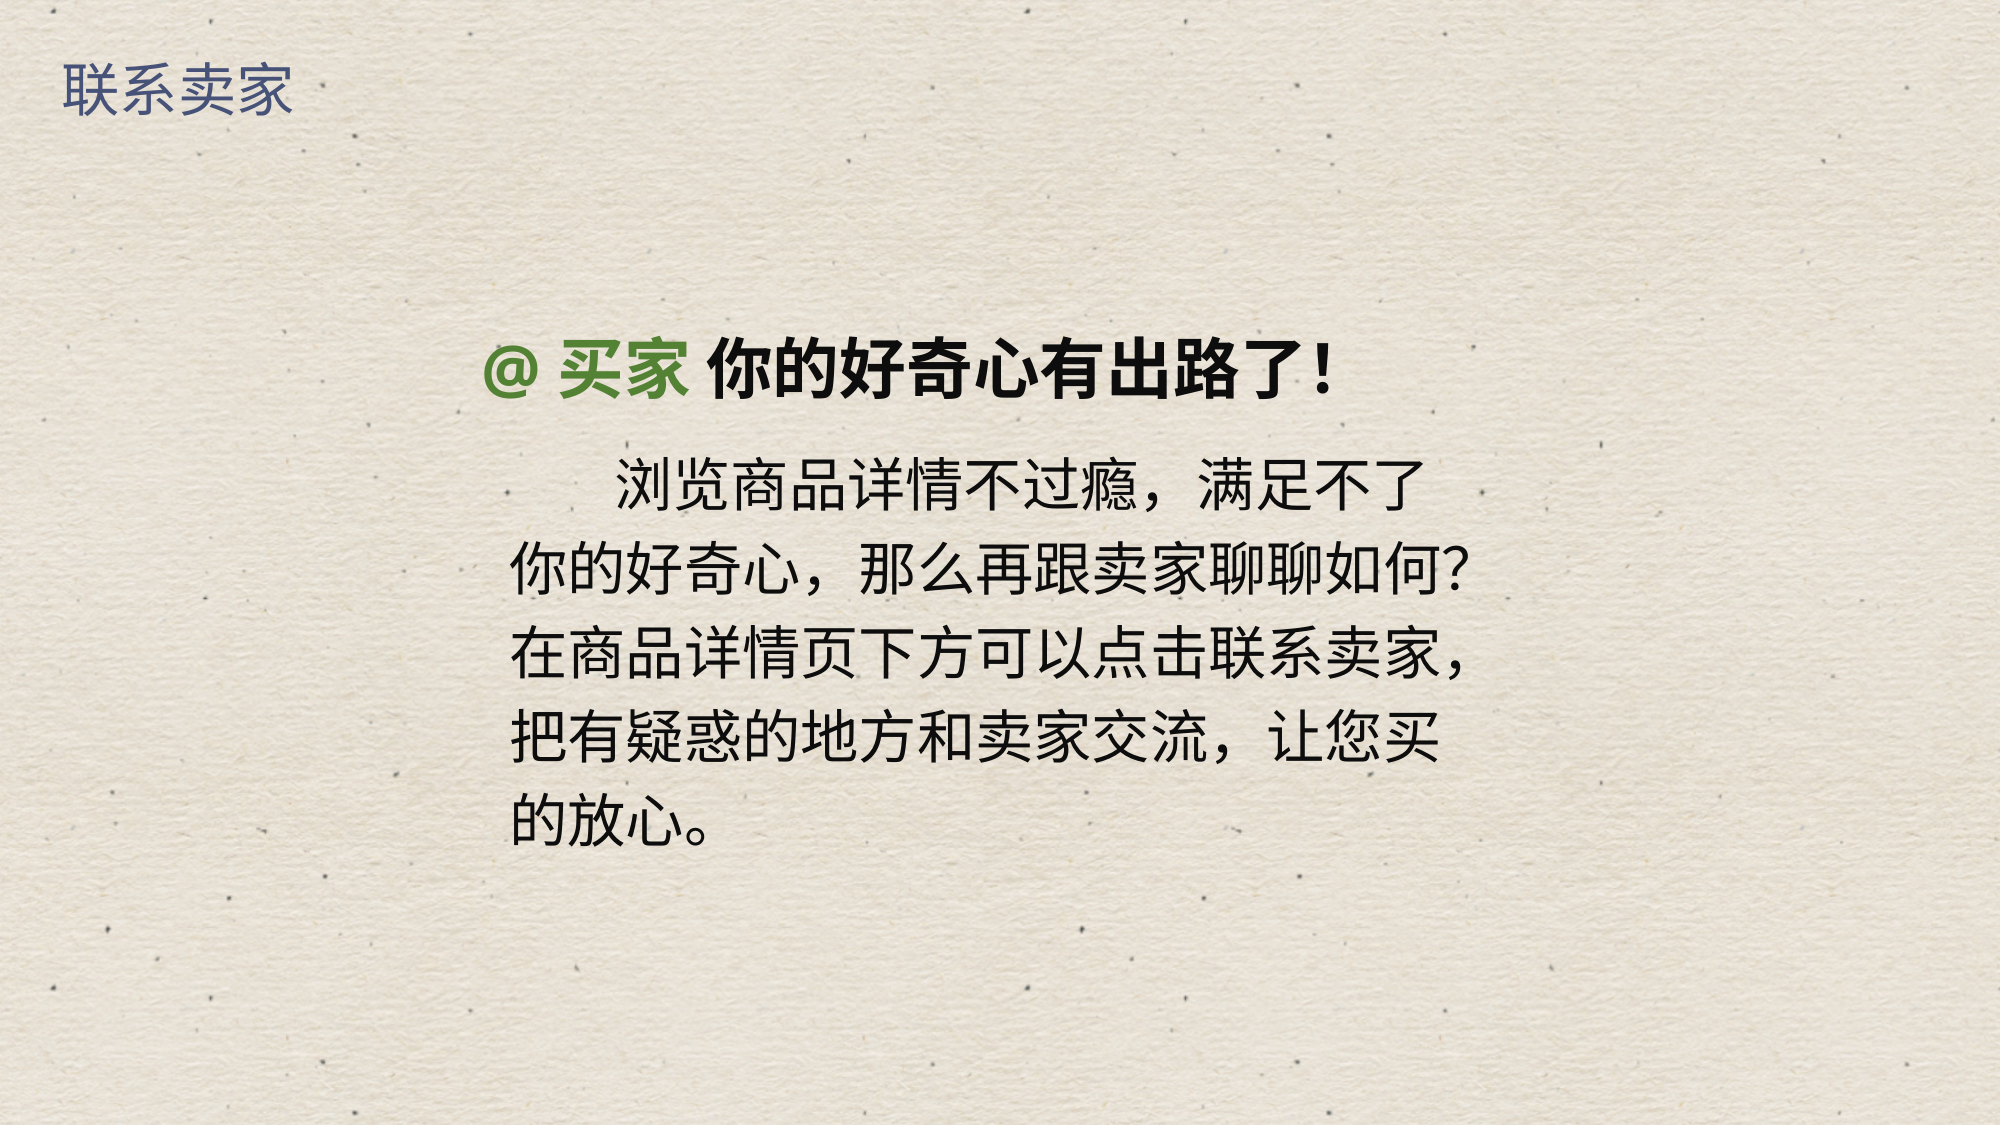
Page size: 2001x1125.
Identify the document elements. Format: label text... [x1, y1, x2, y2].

text_box @买家 你的好奇心有出路了！ [475, 305, 1466, 414]
text_box 浏览商品详情不过瘾，满足不了你的好奇心，那么再跟卖家聊聊如何？ 在商品详情页下方可以点击联系卖家，把有疑惑的地方和卖家交流，让您买的放心。 [503, 427, 1480, 860]
picture [0, 0, 2000, 1125]
text_box 联系卖家 [55, 32, 335, 129]
